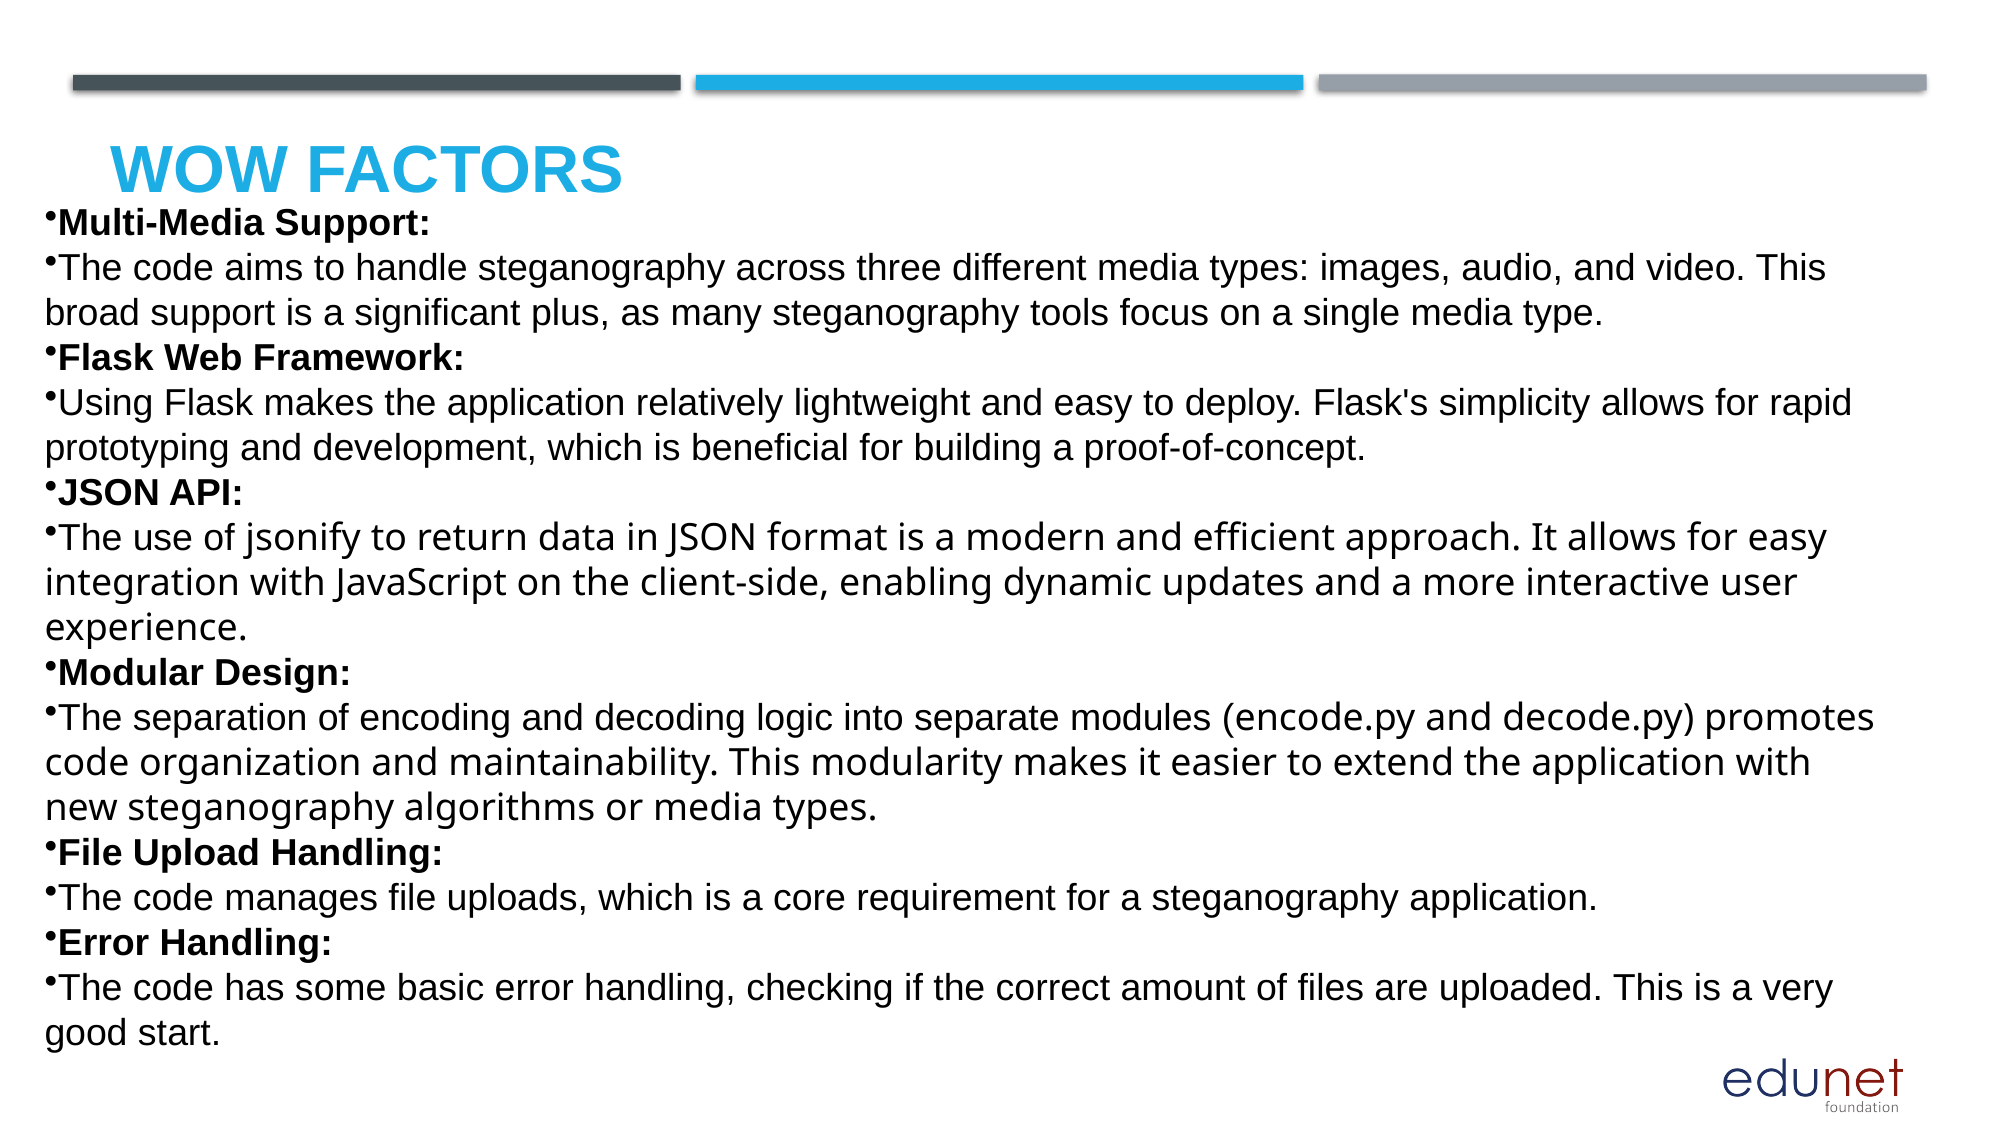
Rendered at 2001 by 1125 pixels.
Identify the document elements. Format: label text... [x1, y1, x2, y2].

title Wow factors [95, 126, 1905, 190]
list Multi-Media Support: The code aims to handle steganography across three different media types: images, audio, and video. This broad support is a significant plus, as many steganography tools focus on a single media type. Flask Web Framework: Using Flask makes the application relatively lightweight and easy to deploy. Flask's simplicity allows for rapid prototyping and development, which is beneficial for building a proof-of-concept. JSON API: The use of jsonify to return data in JSON format is a modern and efficient approach. It allows for easy integration with JavaScript on the client-side, enabling dynamic updates and a more interactive user experience. Modular Design: The separation of encoding and decoding logic into separate modules (encode.py and decode.py) promotes code organization and maintainability. This modularity makes it easier to extend the application with new steganography algorithms or media types. File Upload Handling: The code manages file uploads, which is a core requirement for a steganography application. Error Handling: The code has some basic error handling, checking if the correct amount of files are uploaded. This is a very good start. [29, 190, 1905, 1106]
picture [1719, 1106, 1905, 1116]
